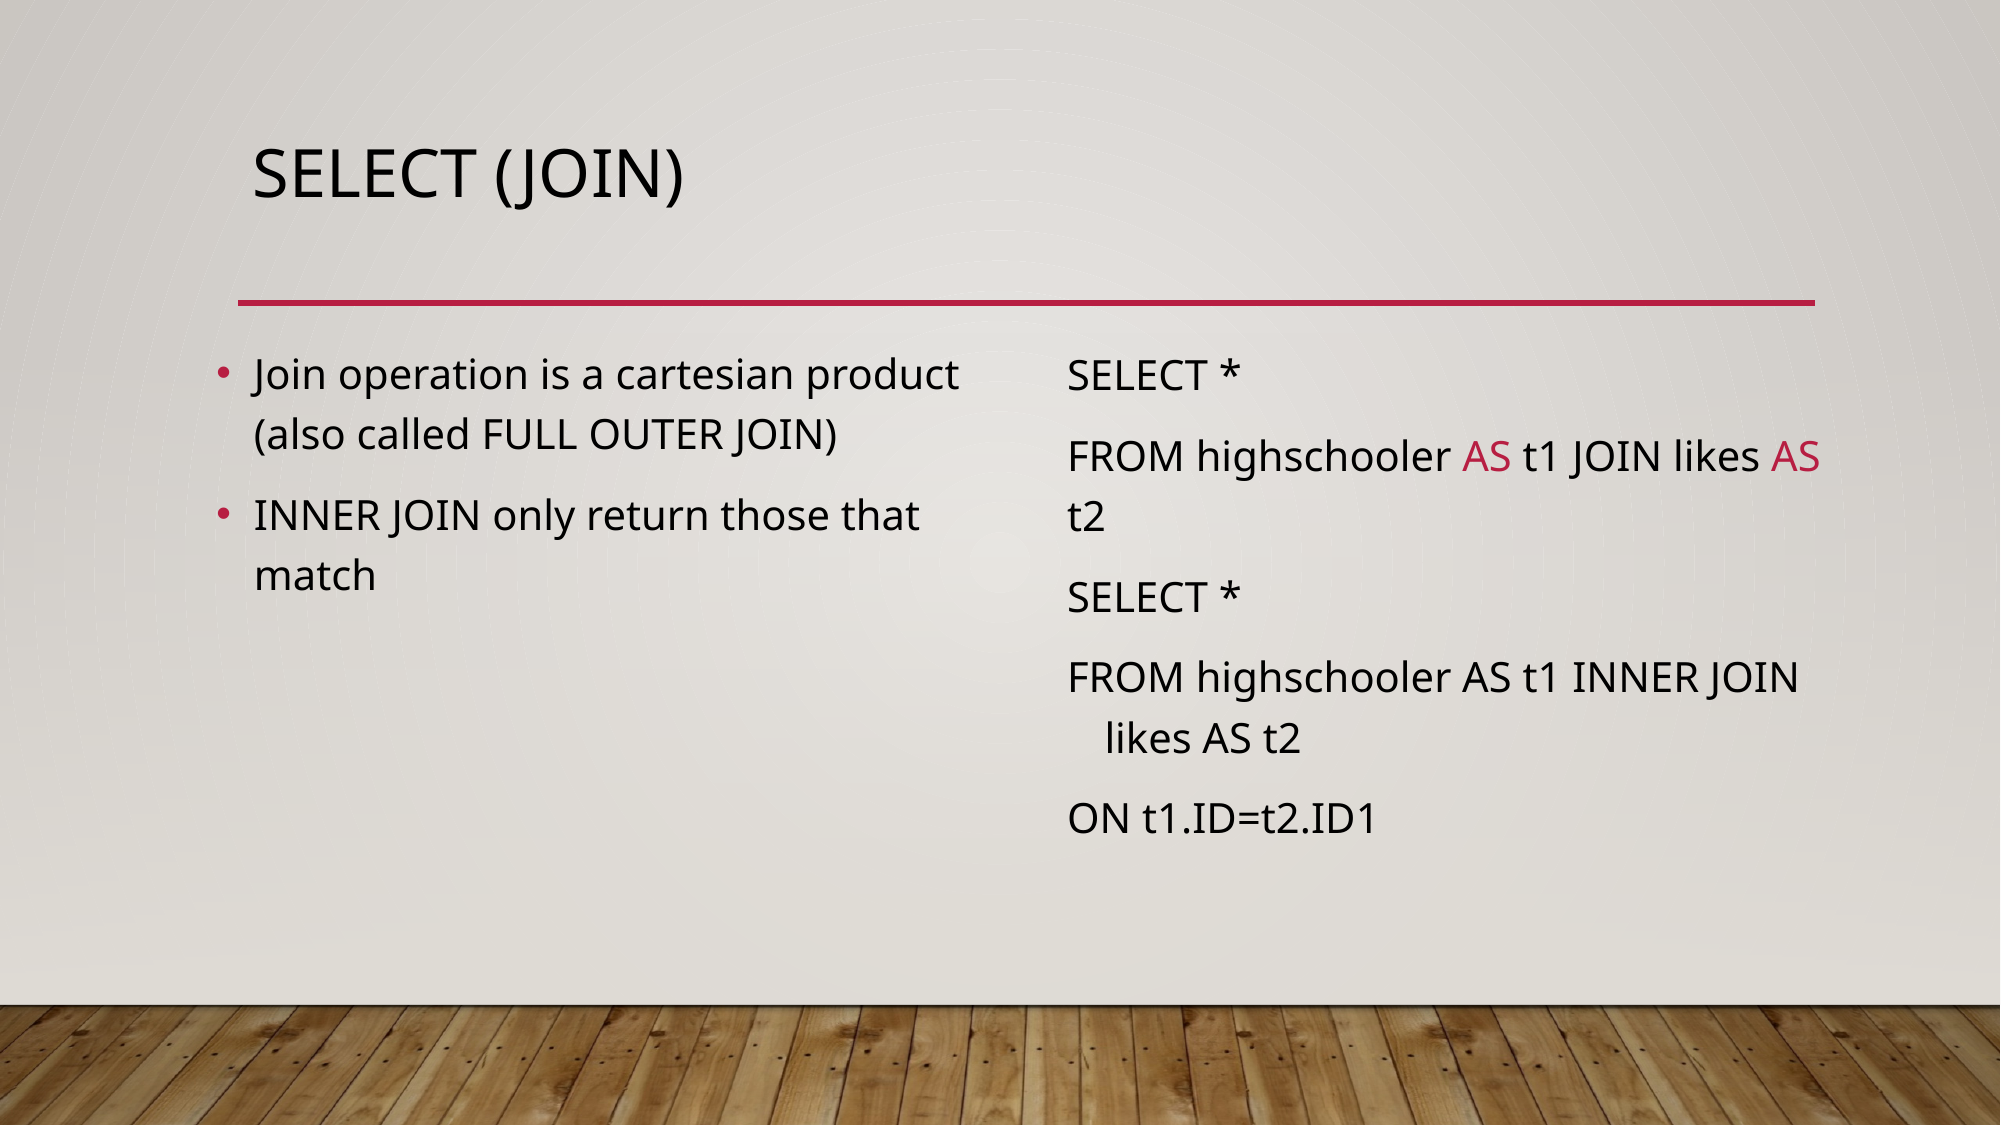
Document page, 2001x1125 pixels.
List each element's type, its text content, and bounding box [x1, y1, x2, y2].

list SELECT * FROM highschooler AS t1 JOIN likes AS t2 SELECT * FROM highschooler AS t1 INNER JOIN likes AS t2 ON t1.ID=t2.ID1 [1052, 331, 1859, 896]
list Join operation is a cartesian product (also called FULL OUTER JOIN) INNER JOIN only return those that match [201, 329, 1000, 896]
picture [0, 1005, 2000, 1125]
title Select (join) [237, 132, 1814, 306]
